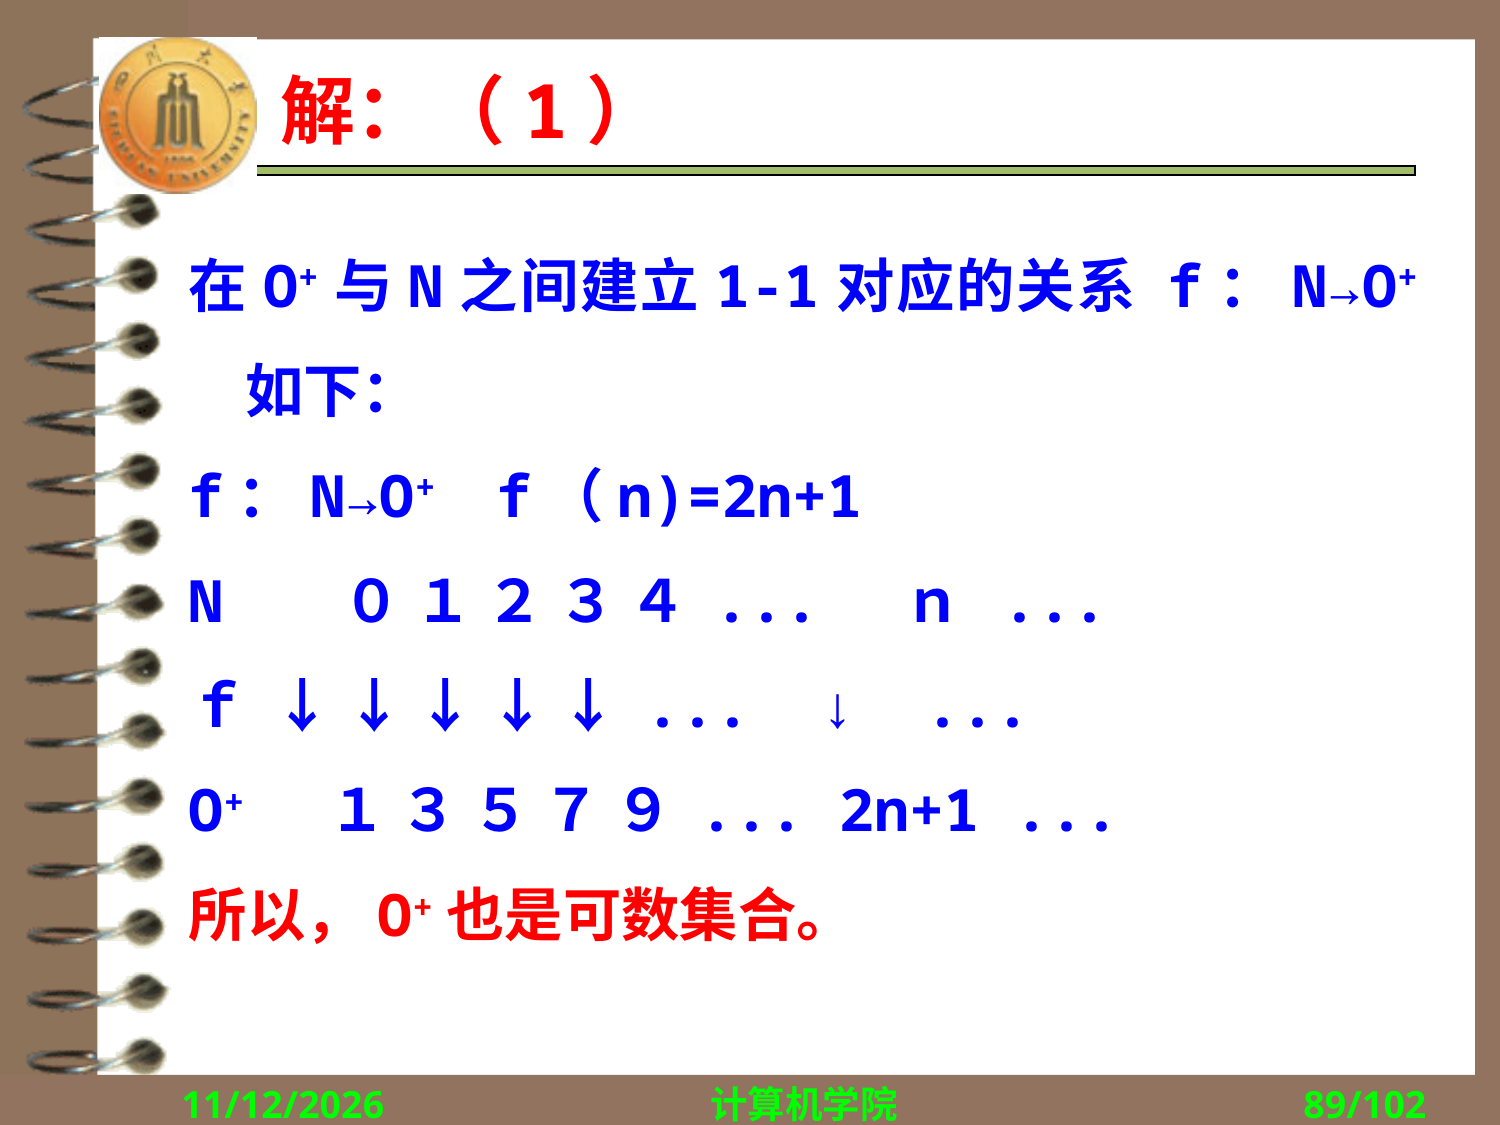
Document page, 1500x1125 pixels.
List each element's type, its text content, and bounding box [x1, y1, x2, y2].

slide_number 89/102 [1128, 1073, 1442, 1100]
title 解：（1） [265, 50, 1415, 168]
footer 计算机学院 [479, 1073, 1128, 1100]
text_box 在O+与N之间建立1-1对应的关系 f：N→O+ 如下： f：N→O+ f（n)=2n+1 N ０ １ ２ ３ ４ ... ｎ ... ｆ ↓ ↓ ↓ ↓ ↓ ... ↓ ... O+ １ ３ ５ ７ ９ ... 2n+1 ... 所以，O+也是可数集合。 [183, 208, 1424, 955]
picture [0, 0, 257, 1075]
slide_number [166, 1073, 479, 1100]
